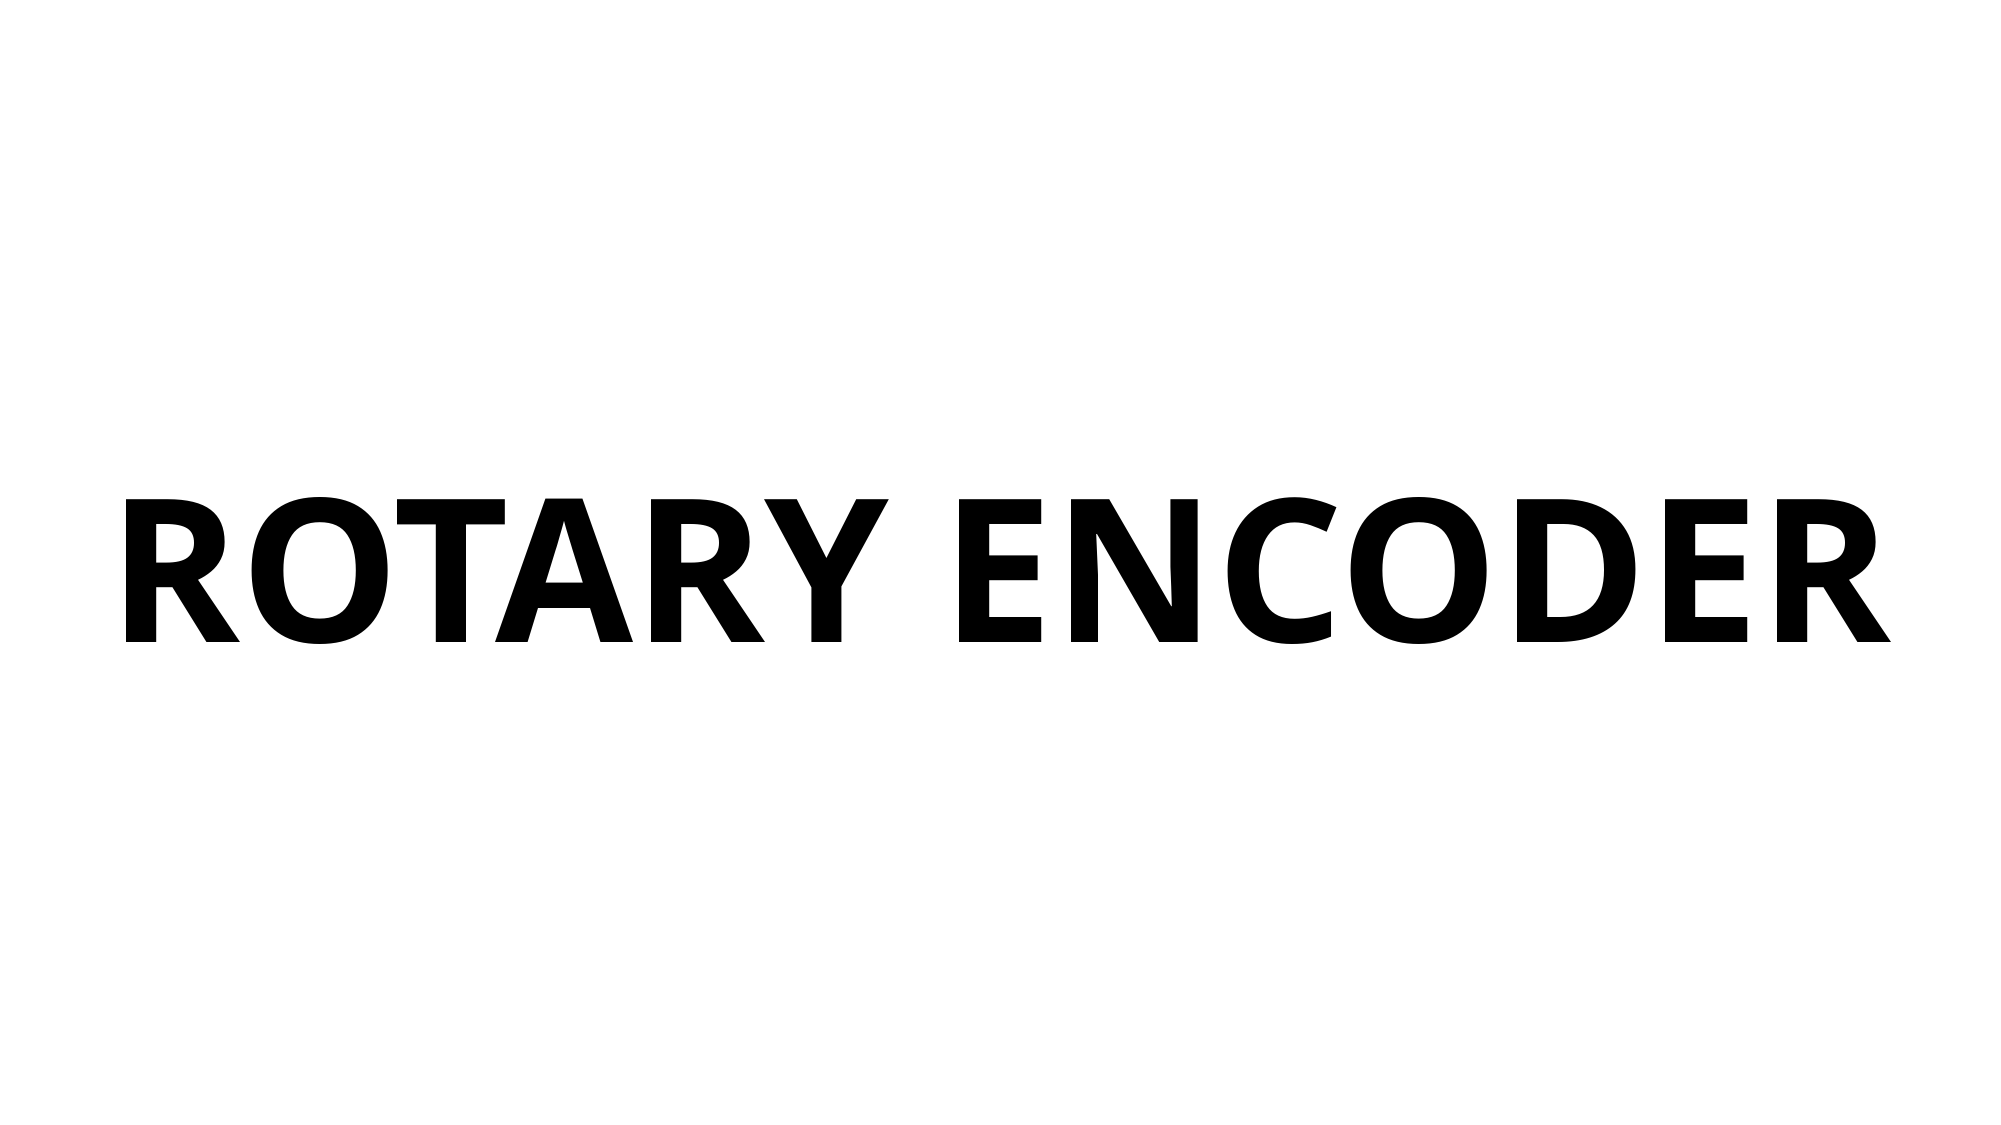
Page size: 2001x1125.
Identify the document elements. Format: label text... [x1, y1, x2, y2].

text_box ROTARY ENCODER [93, 435, 1907, 690]
